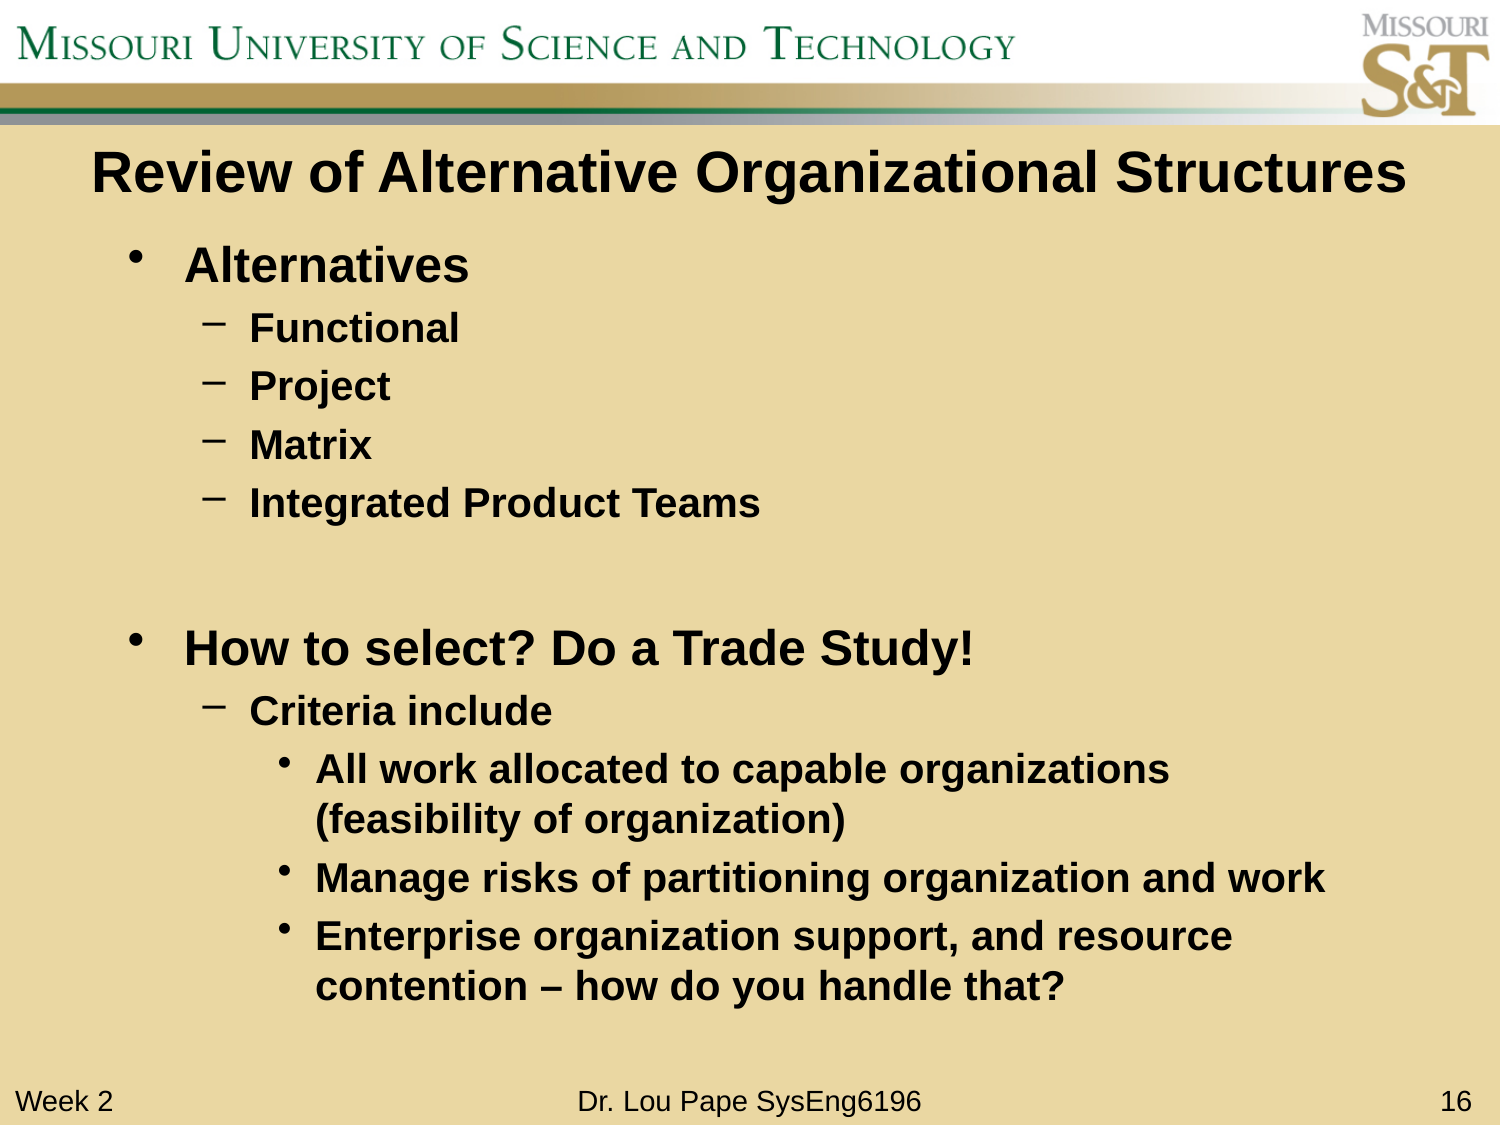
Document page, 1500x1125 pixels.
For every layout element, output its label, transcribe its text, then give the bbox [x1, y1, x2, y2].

list Alternatives Functional Project Matrix Integrated Product Teams How to select? Do a Trade Study! Criteria include All work allocated to capable organizations (feasibility of organization) Manage risks of partitioning organization and work Enterprise organization support, and resource contention – how do you handle that? [112, 224, 1388, 1026]
slide_number 16 [1174, 1074, 1488, 1125]
footer Dr. Lou Pape SysEng6196 [512, 1074, 988, 1125]
picture [0, 0, 1500, 125]
title Review of Alternative Organizational Structures [37, 112, 1463, 226]
slide_number Week 2 [0, 1074, 313, 1125]
